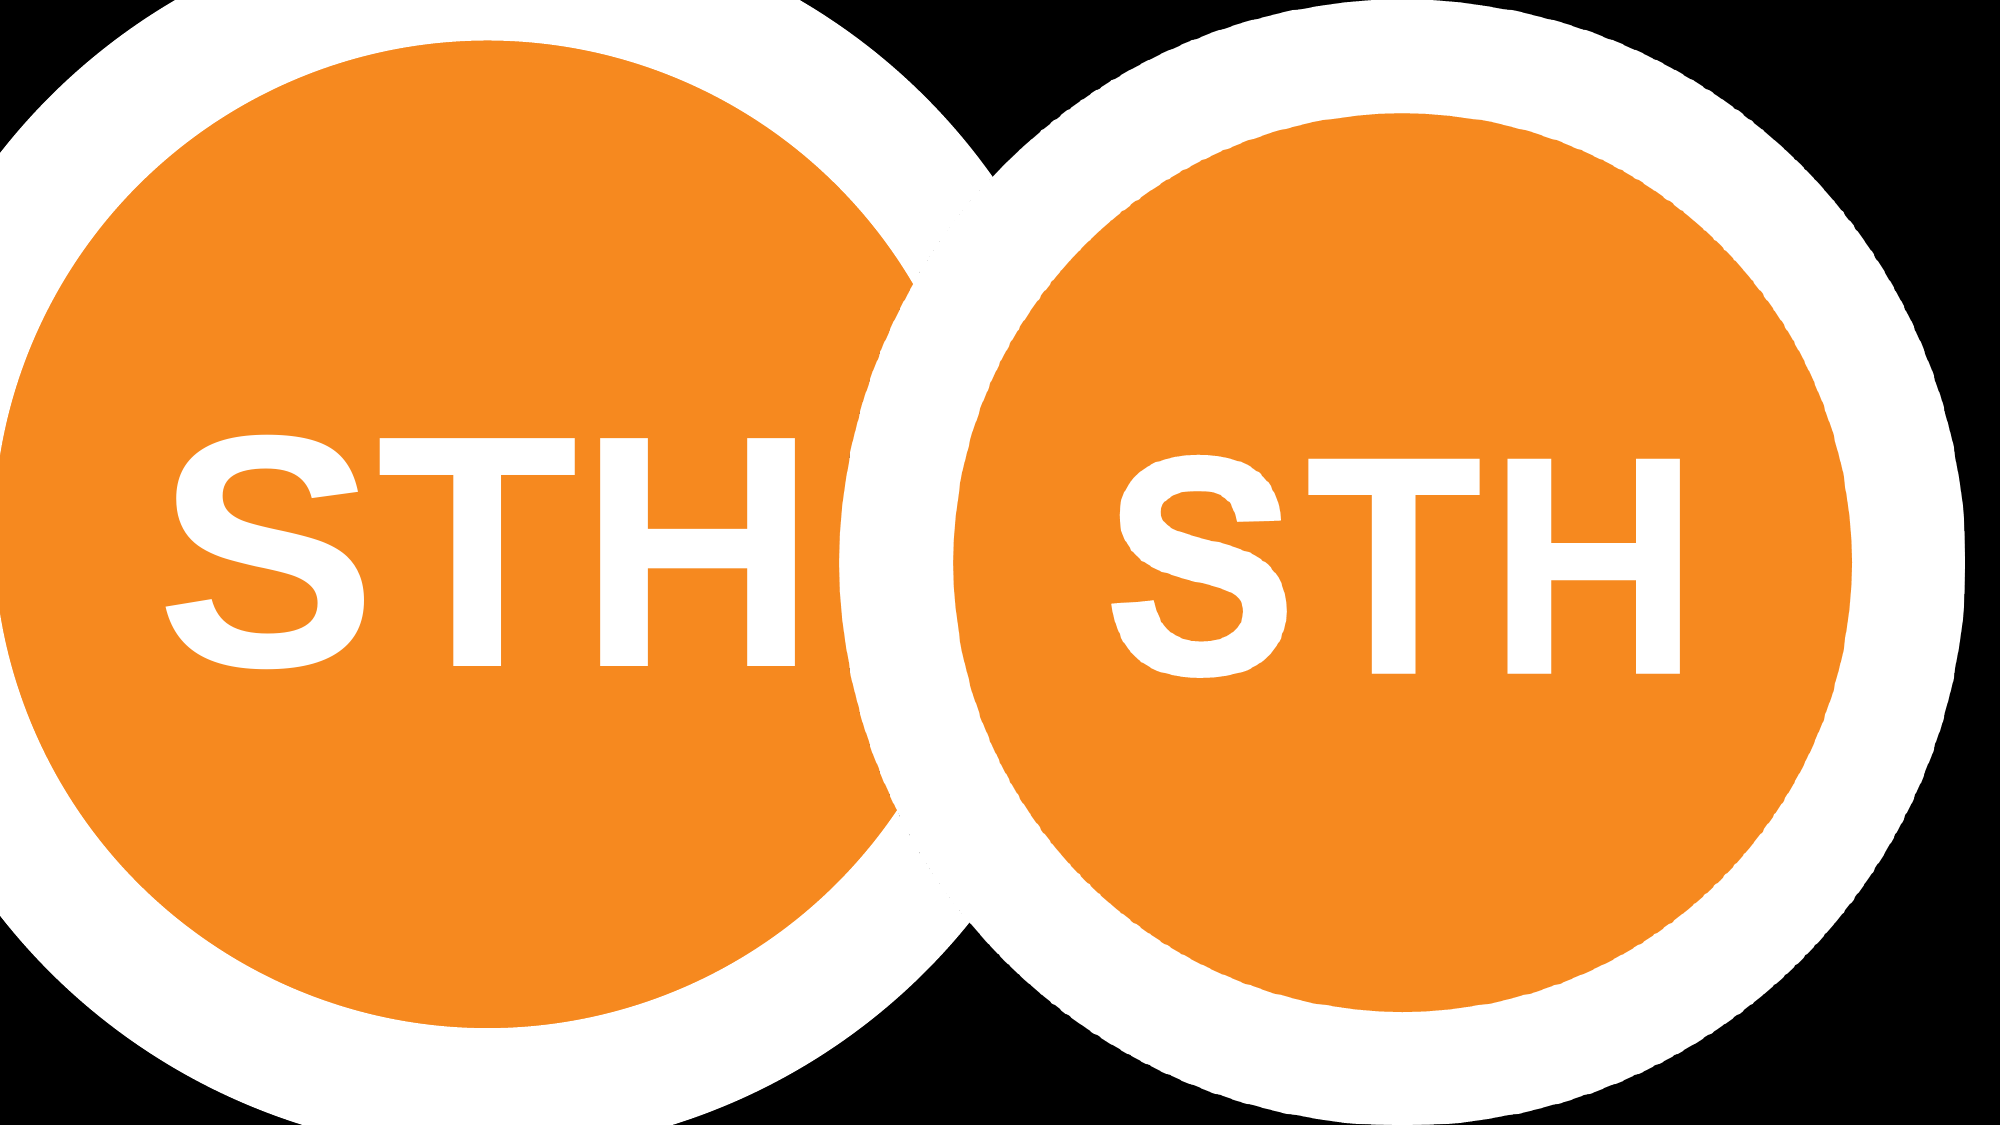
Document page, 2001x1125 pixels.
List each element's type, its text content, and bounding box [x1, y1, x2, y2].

picture [839, 0, 1965, 1125]
text_box STH [0, 0, 839, 1092]
